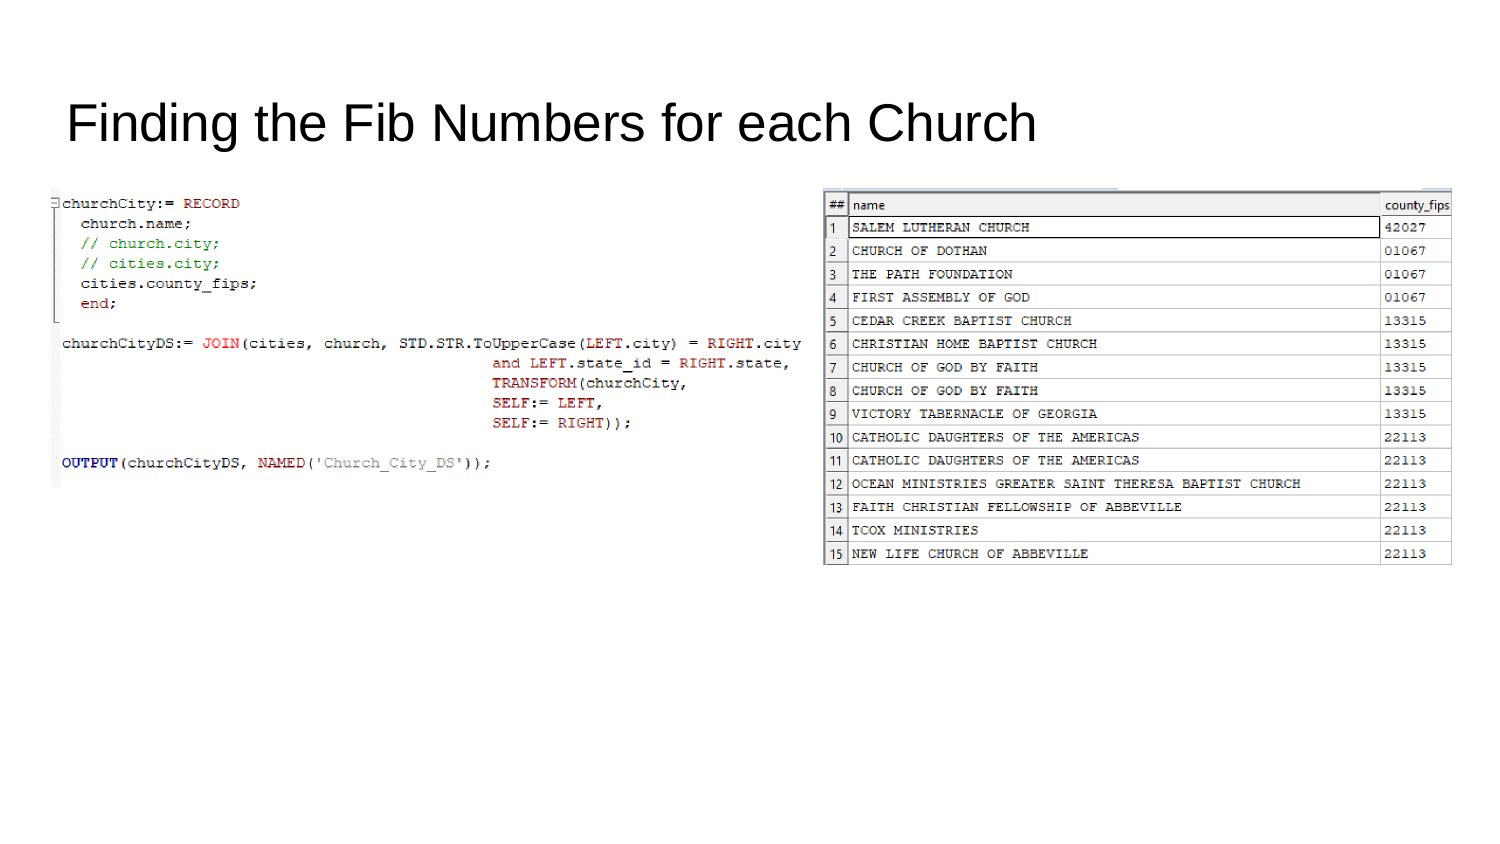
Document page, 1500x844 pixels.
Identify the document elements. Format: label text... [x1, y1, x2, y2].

picture [50, 188, 1452, 566]
title Finding the Fib Numbers for each Church [51, 72, 1449, 167]
